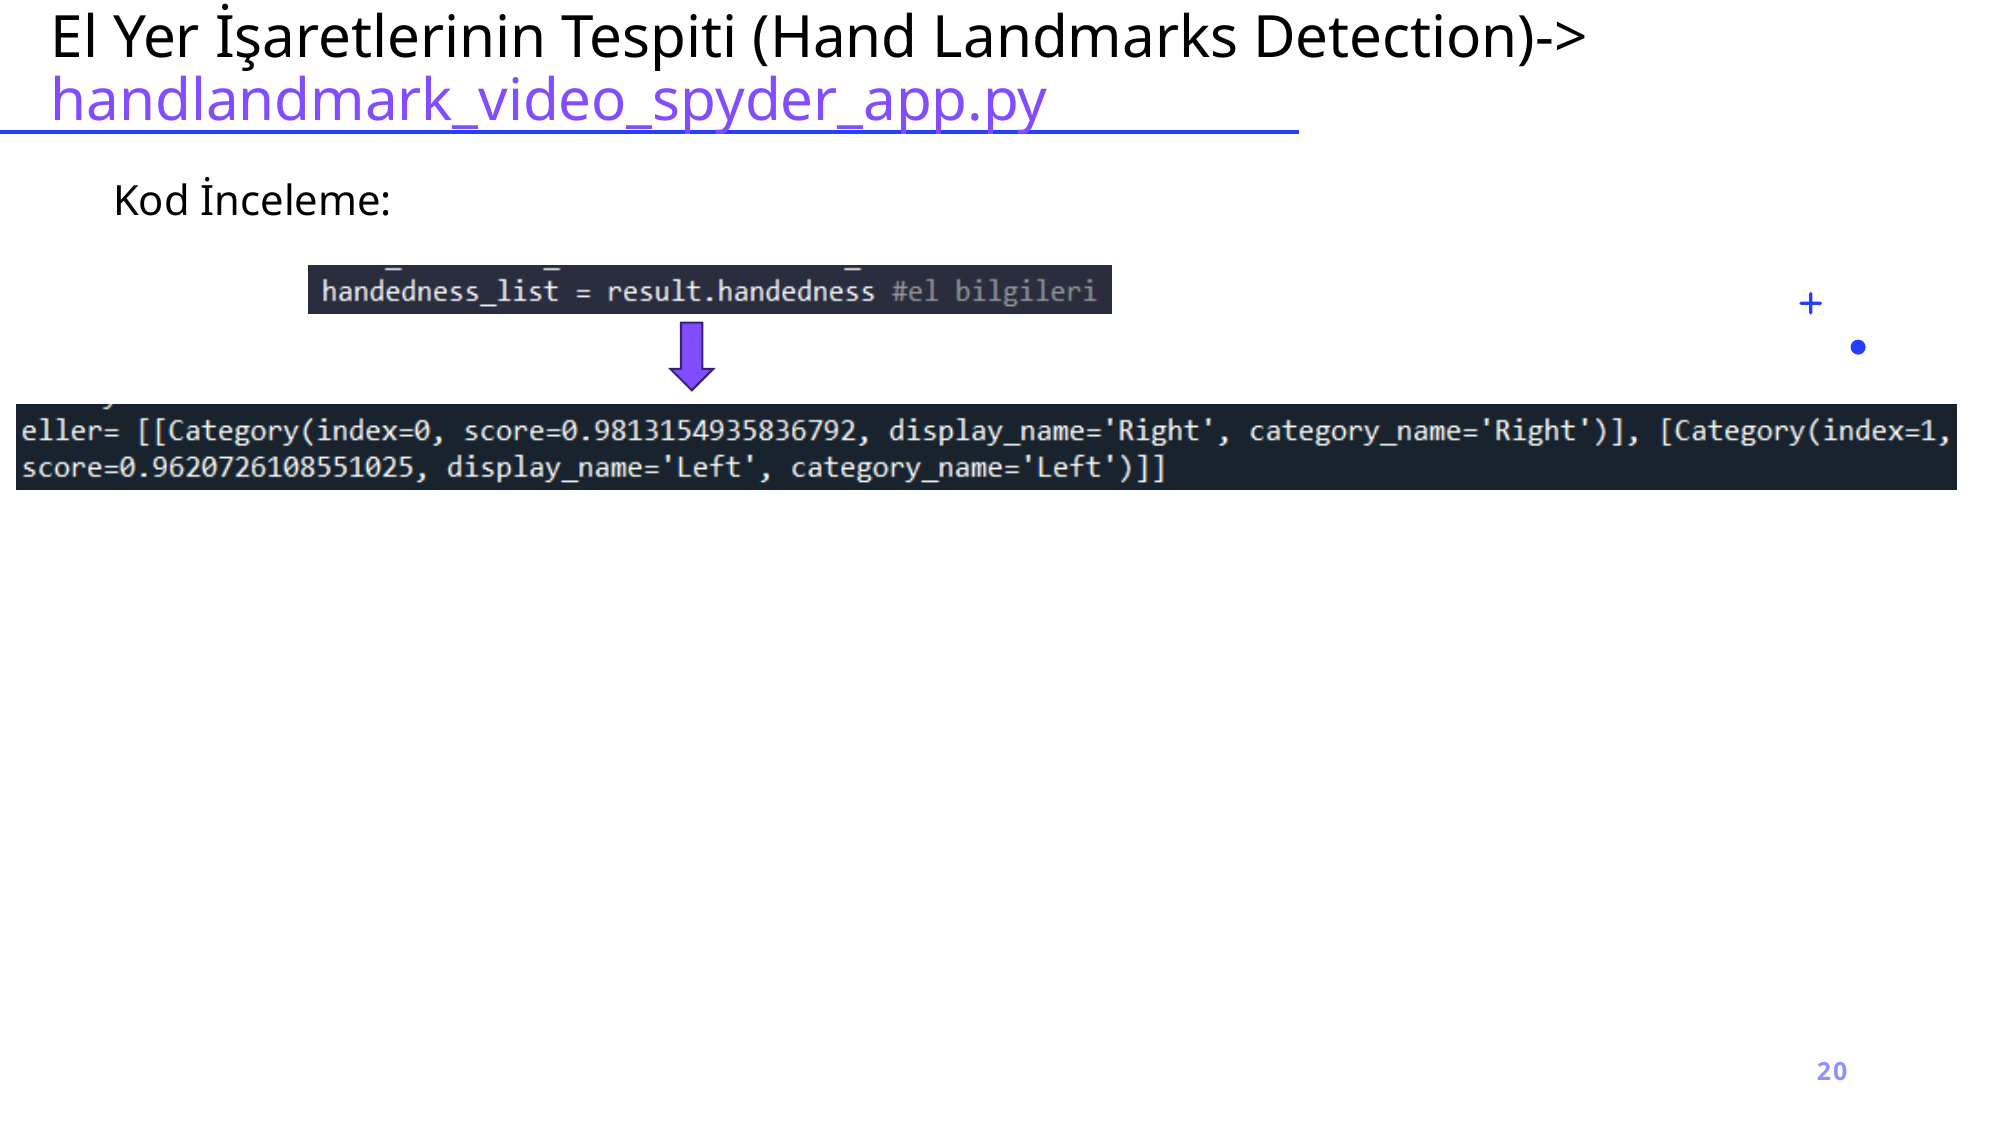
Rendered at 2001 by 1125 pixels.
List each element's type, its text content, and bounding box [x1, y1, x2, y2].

picture [16, 404, 1957, 491]
list Kod İnceleme: [98, 161, 1626, 302]
title El Yer İşaretlerinin Tespiti (Hand Landmarks Detection)-> handlandmark_video_spyder_app.py [35, 46, 1912, 141]
text_box [667, 321, 716, 392]
picture [308, 265, 1112, 314]
slide_number 20 [1412, 1042, 1863, 1103]
